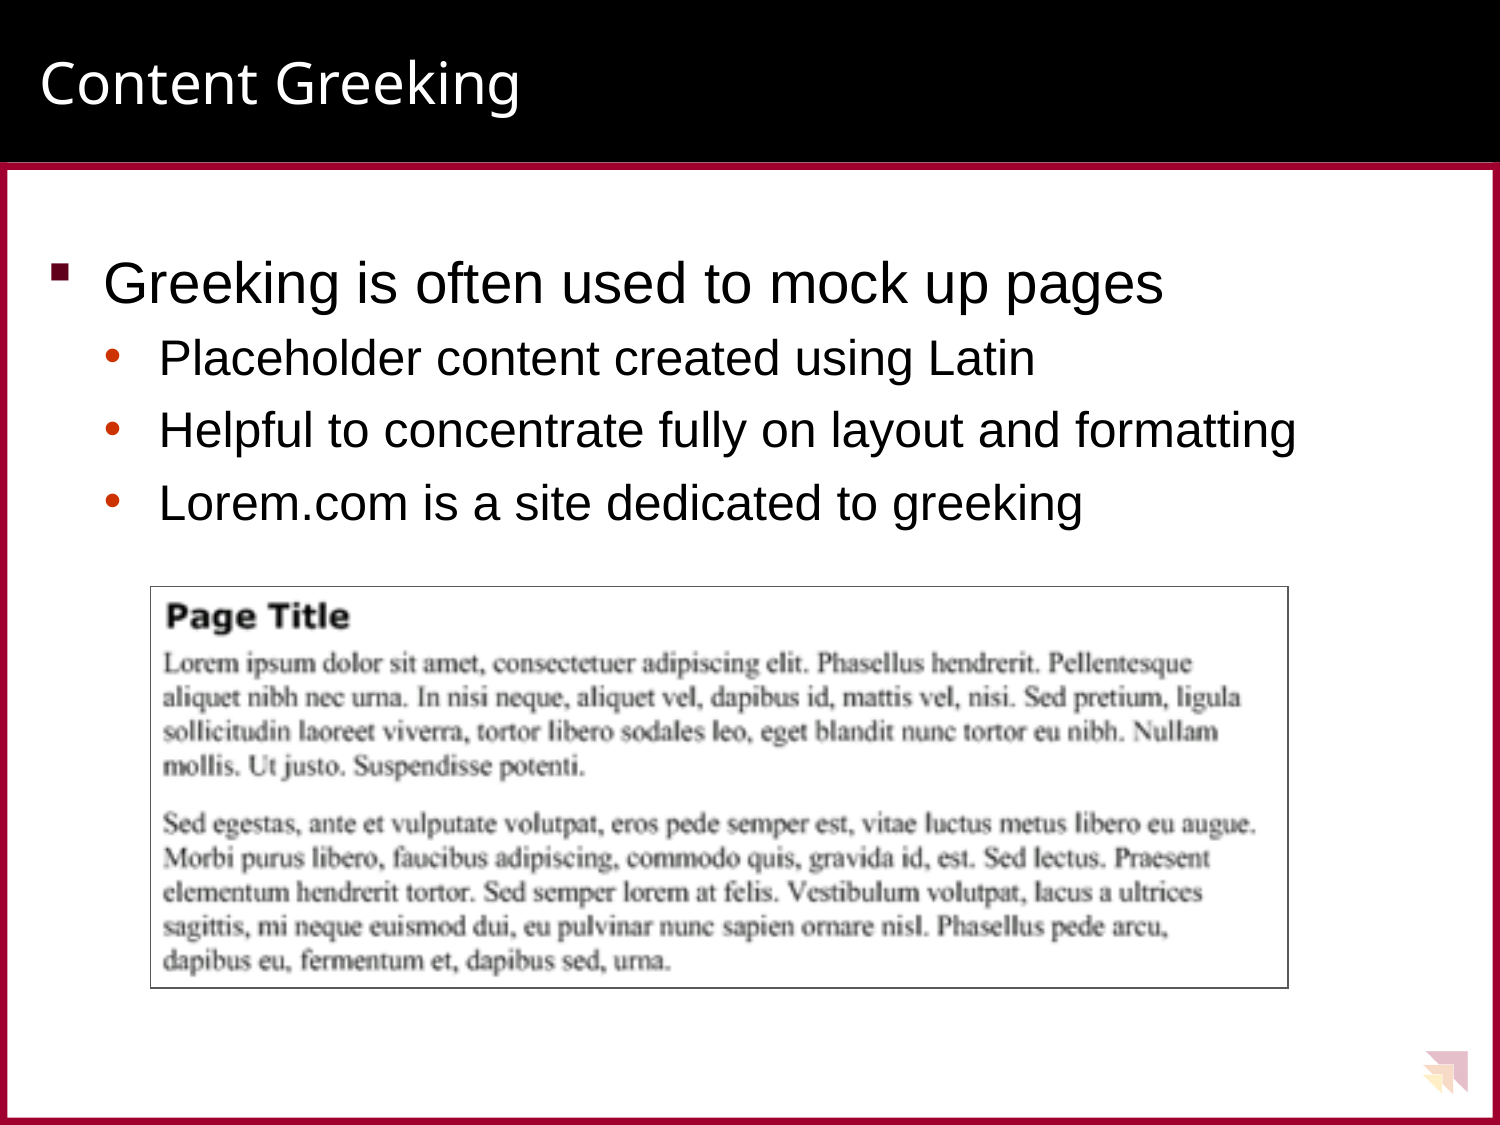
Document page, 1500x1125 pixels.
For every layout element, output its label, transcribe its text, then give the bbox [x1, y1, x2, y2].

picture [150, 587, 1288, 988]
list Greeking is often used to mock up pages Placeholder content created using Latin Helpful to concentrate fully on layout and formatting Lorem.com is a site dedicated to greeking [31, 237, 1407, 1088]
title Content Greeking [24, 12, 1438, 150]
